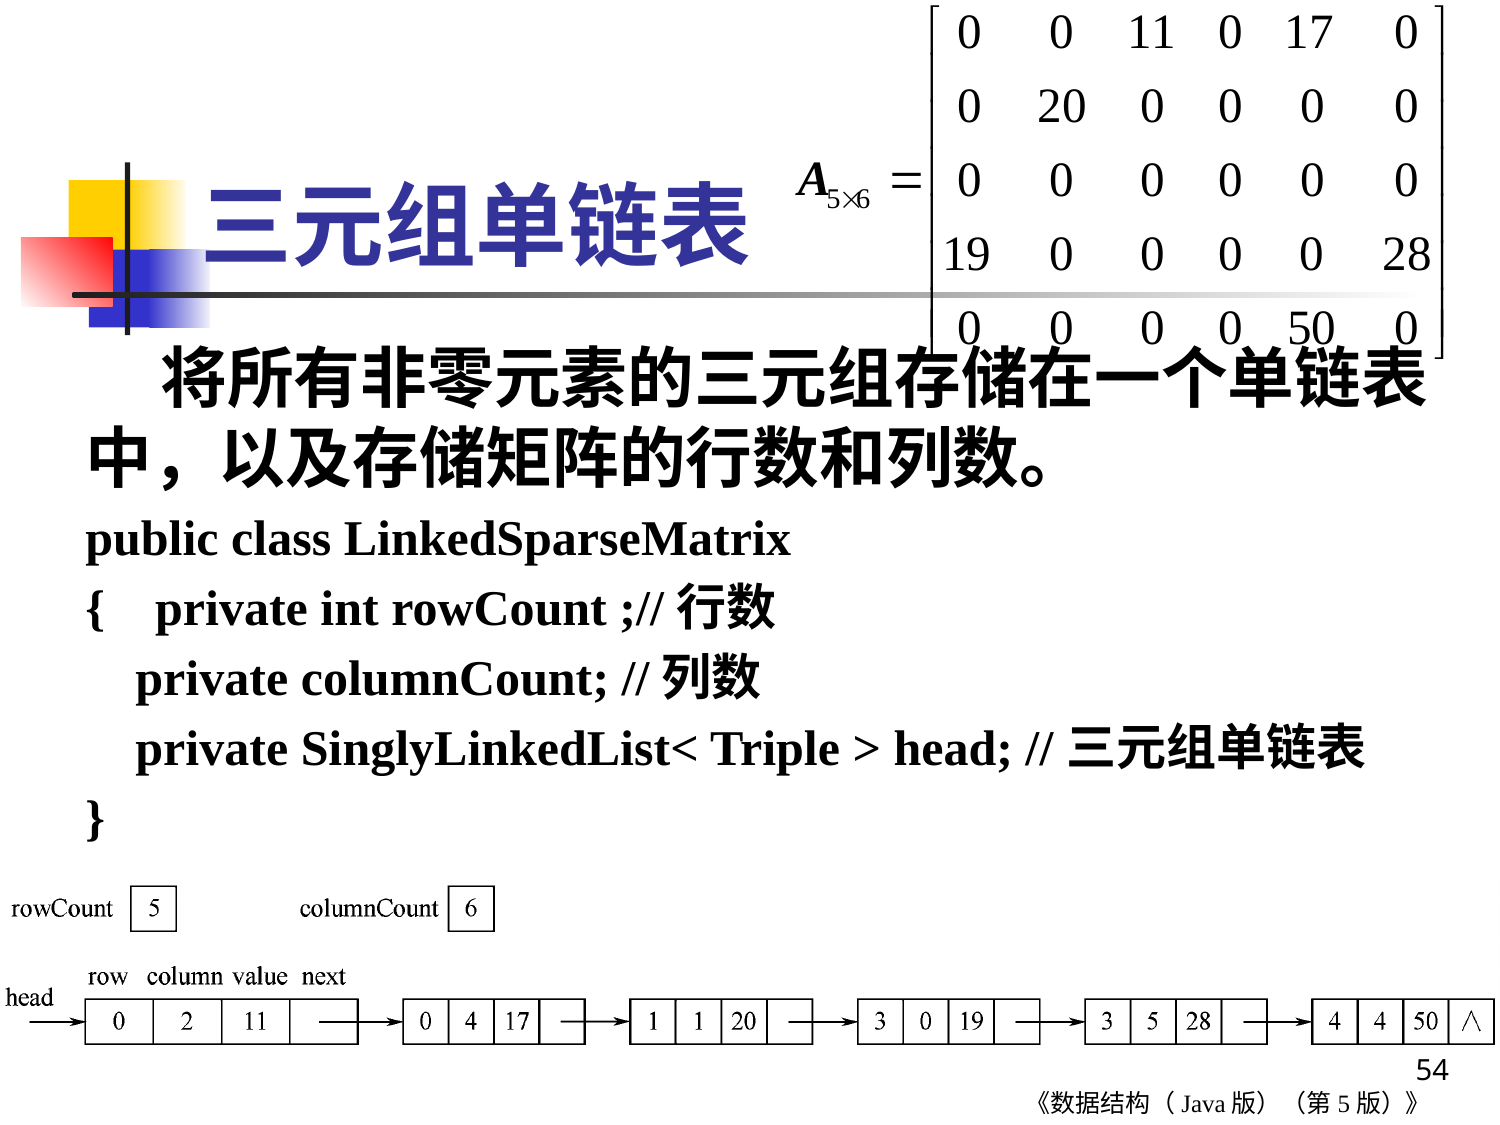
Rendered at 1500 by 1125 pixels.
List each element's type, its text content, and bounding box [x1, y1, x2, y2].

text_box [785, 0, 1465, 370]
slide_number 54 [1151, 1061, 1465, 1089]
title 三元组单链表 [185, 147, 780, 286]
list 将所有非零元素的三元组存储在一个单链表中，以及存储矩阵的行数和列数。 public class LinkedSparseMatrix { private int rowCount ;//行数 private columnCount; //列数 private SinglyLinkedList< Triple > head; //三元组单链表 } [70, 328, 1500, 878]
footer 《数据结构（Java版）（第5版）》 [956, 1089, 1500, 1125]
picture [0, 878, 1500, 1053]
